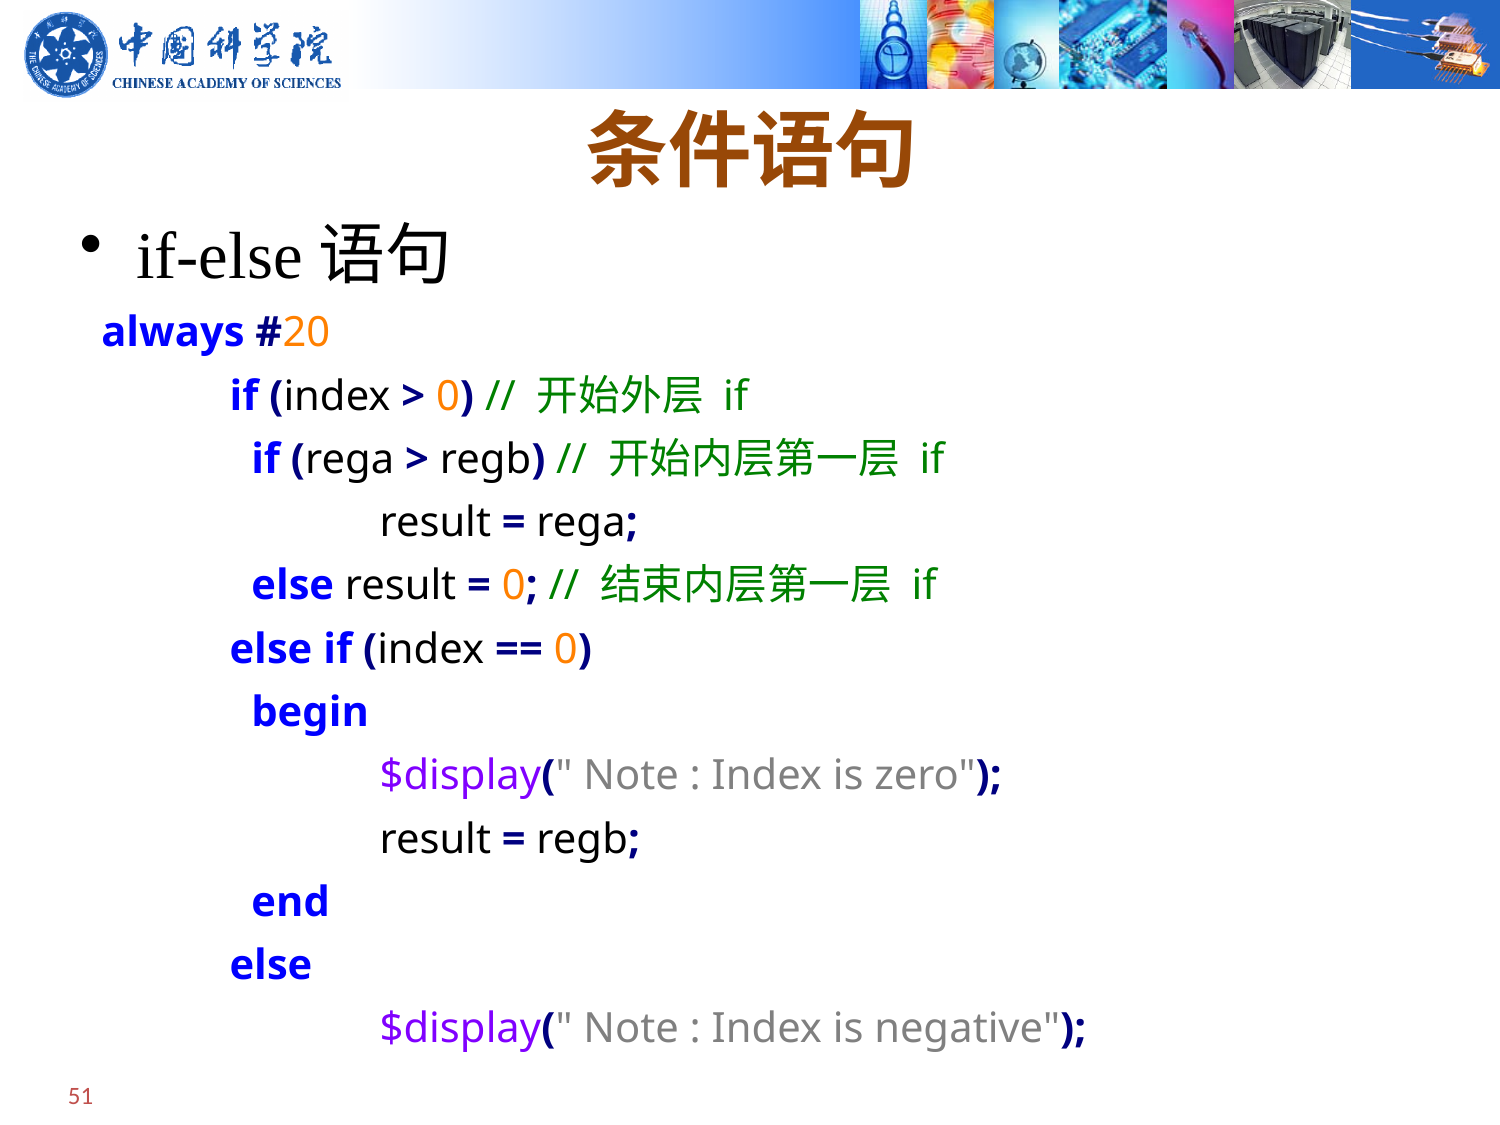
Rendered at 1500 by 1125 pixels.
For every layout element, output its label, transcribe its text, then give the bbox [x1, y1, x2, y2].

title 条件语句 [76, 90, 1427, 196]
picture [860, 0, 1500, 89]
picture [23, 10, 349, 102]
list if-else语句 always #20 if (index > 0) // 开始外层 if if (rega > regb) // 开始内层第一层 if result = rega; else result = 0; // 结束内层第一层 if else if (index == 0) begin $display(" Note : Index is zero"); result = regb; end else $display(" Note : Index is negative"); [64, 196, 1471, 946]
